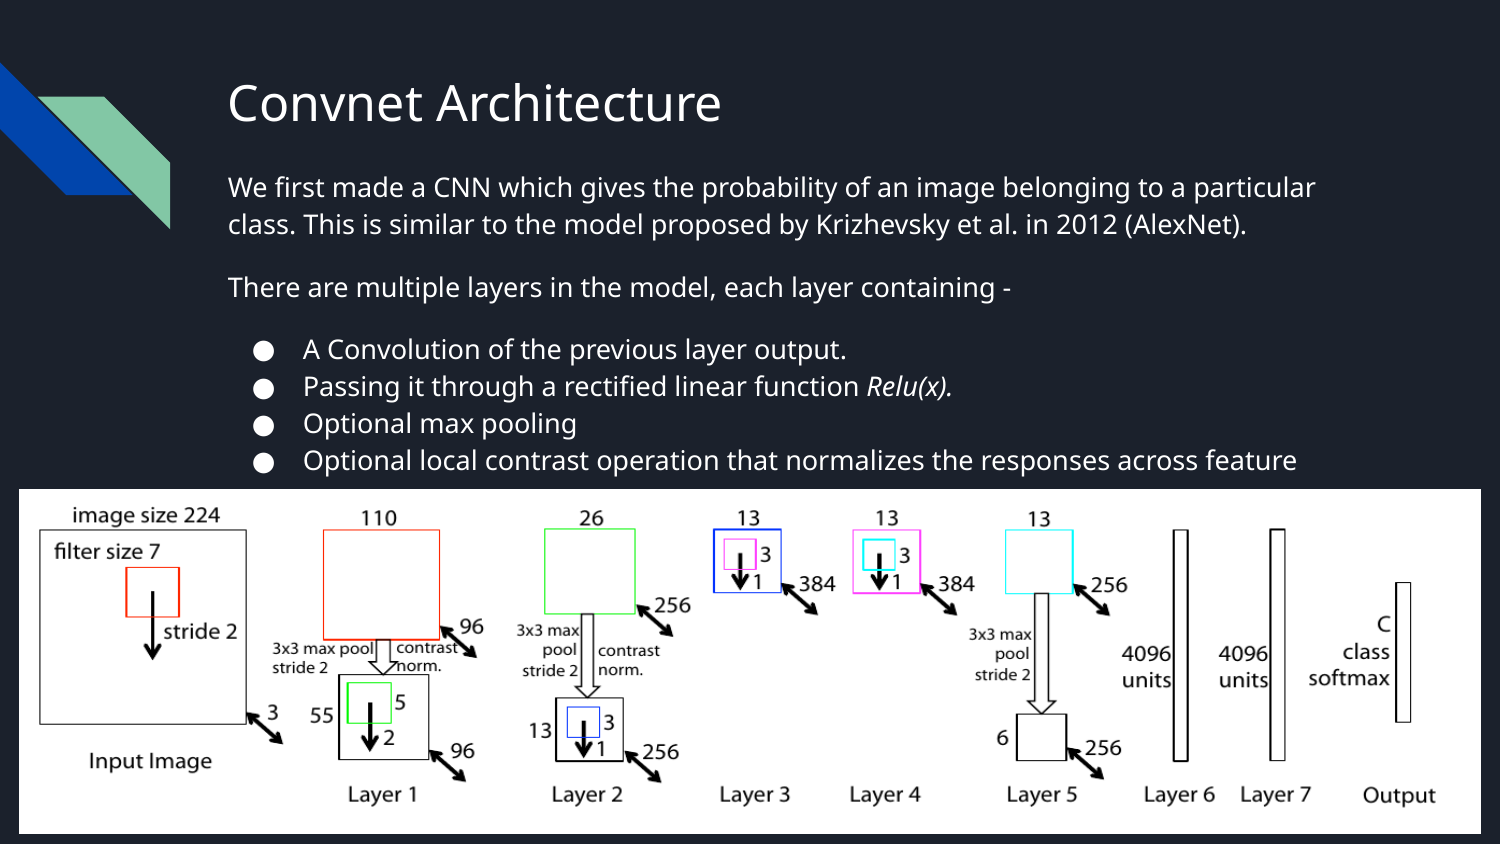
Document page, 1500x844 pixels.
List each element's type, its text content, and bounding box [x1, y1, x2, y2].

title Convnet Architecture [212, 55, 1368, 150]
list We first made a CNN which gives the probability of an image belonging to a particular class. This is similar to the model proposed by Krizhevsky et al. in 2012 (AlexNet). There are multiple layers in the model, each layer containing - A Convolution of the previous layer output. Passing it through a rectified linear function Relu(x). Optional max pooling Optional local contrast operation that normalizes the responses across feature maps. [212, 150, 1368, 488]
picture [19, 489, 1481, 835]
